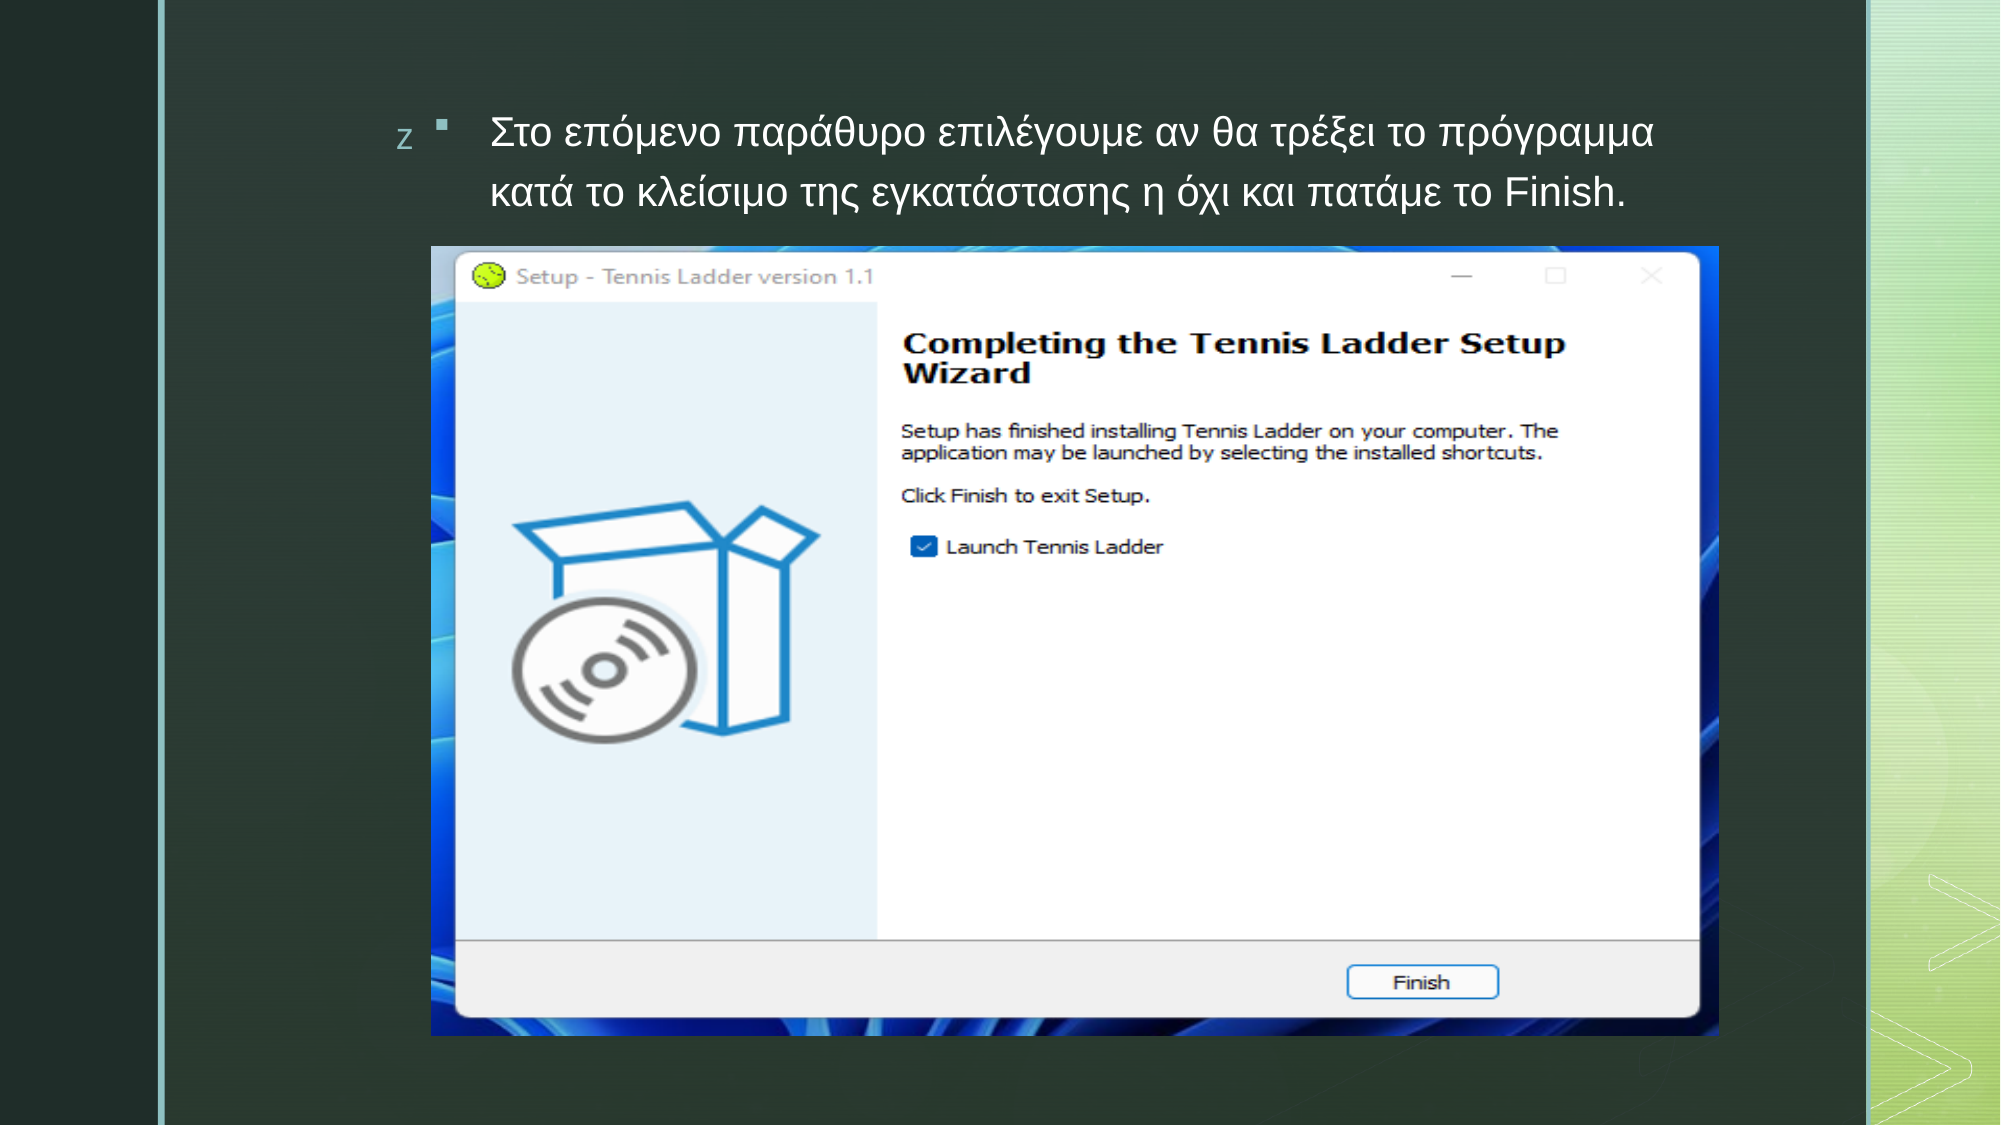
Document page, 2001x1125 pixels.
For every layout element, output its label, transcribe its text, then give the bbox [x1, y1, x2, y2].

picture [1871, 0, 2001, 1125]
list Στο επόμενο παράθυρο επιλέγουμε αν θα τρέξει το πρόγραμμα κατά το κλείσιμο της εγκατάστασης η όχι και πατάμε το Finish. [418, 8, 1734, 301]
picture [431, 246, 1720, 1036]
